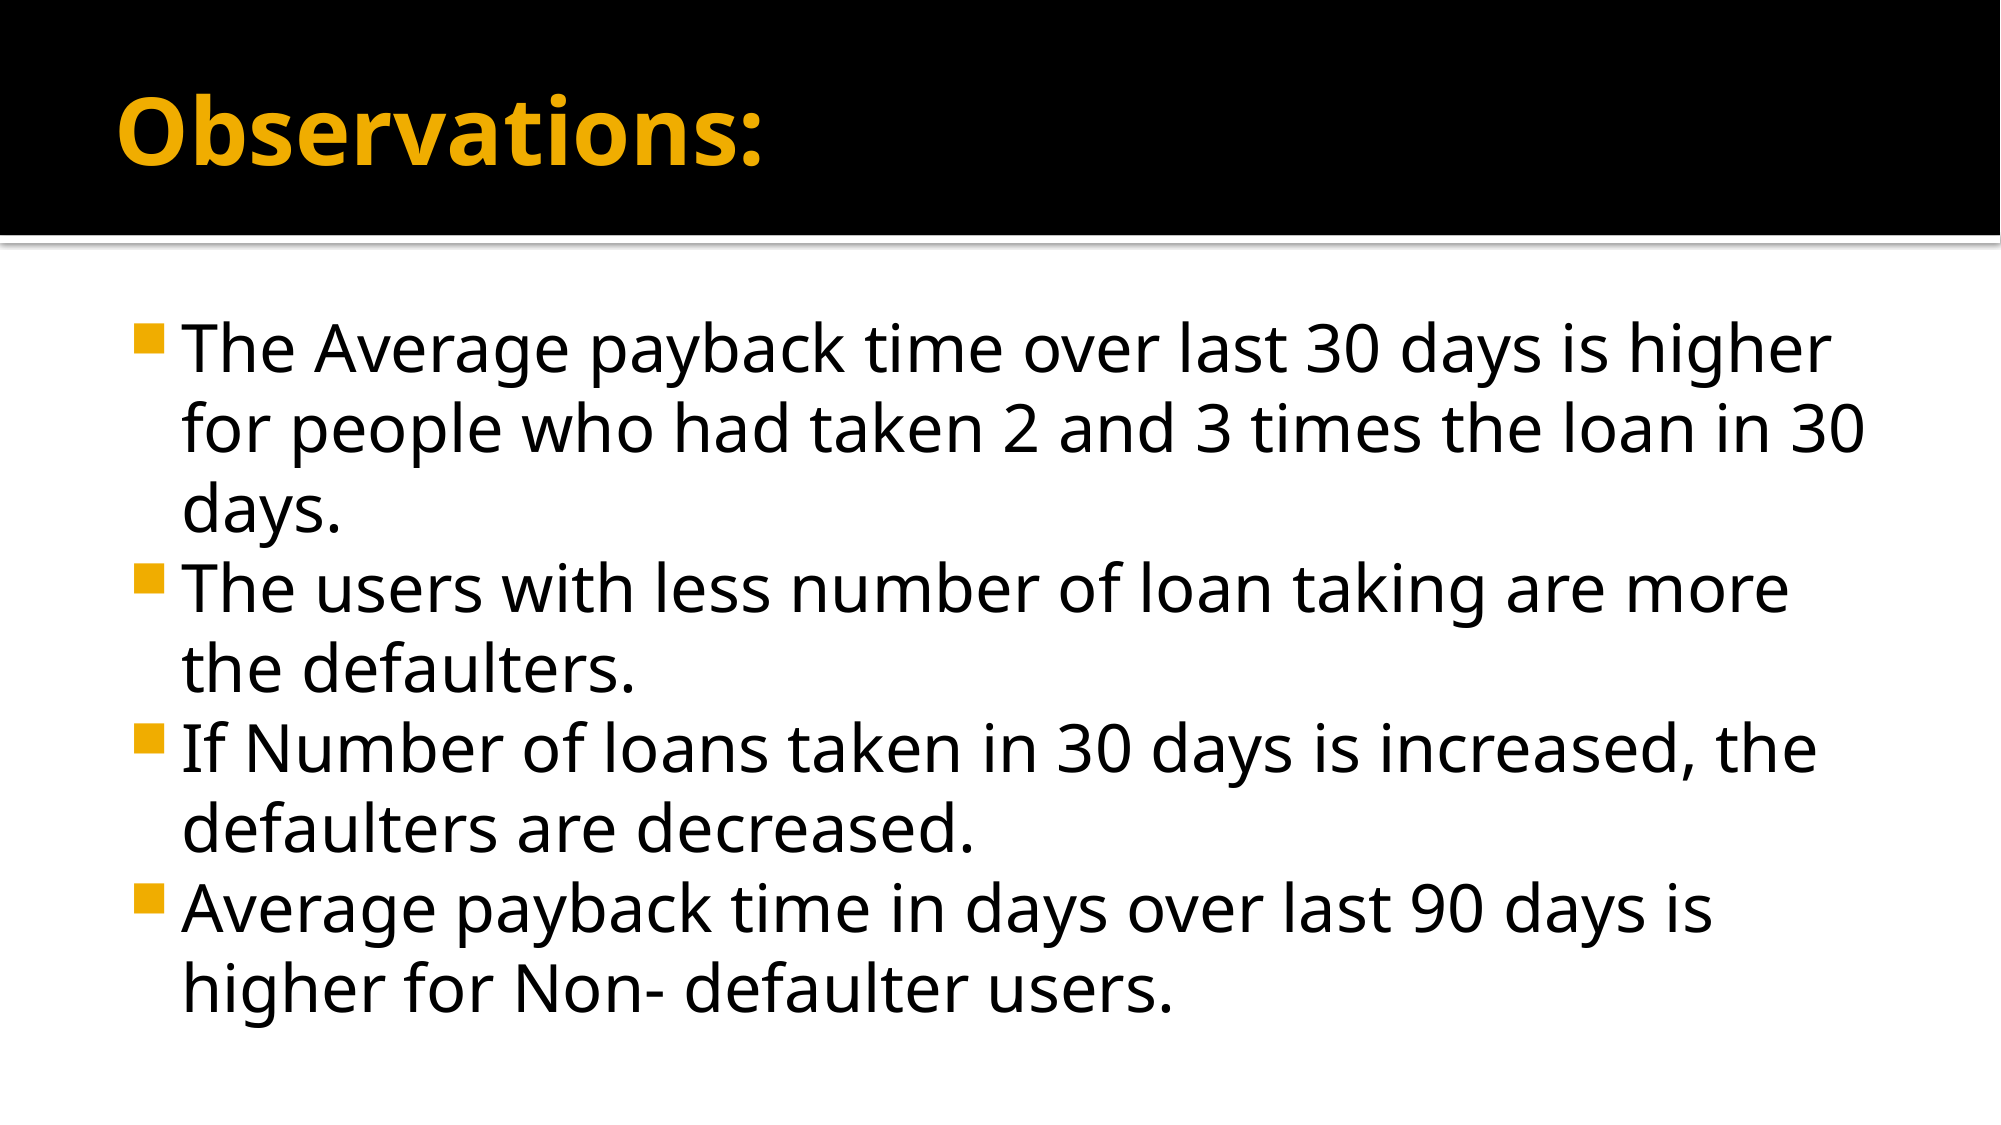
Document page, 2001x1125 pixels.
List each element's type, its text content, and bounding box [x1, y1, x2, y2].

list The Average payback time over last 30 days is higher for people who had taken 2 and 3 times the loan in 30 days. The users with less number of loan taking are more the defaulters. If Number of loans taken in 30 days is increased, the defaulters are decreased. Average payback time in days over last 90 days is higher for Non- defaulter users. [99, 291, 1900, 1050]
title Observations: [99, 25, 1900, 231]
